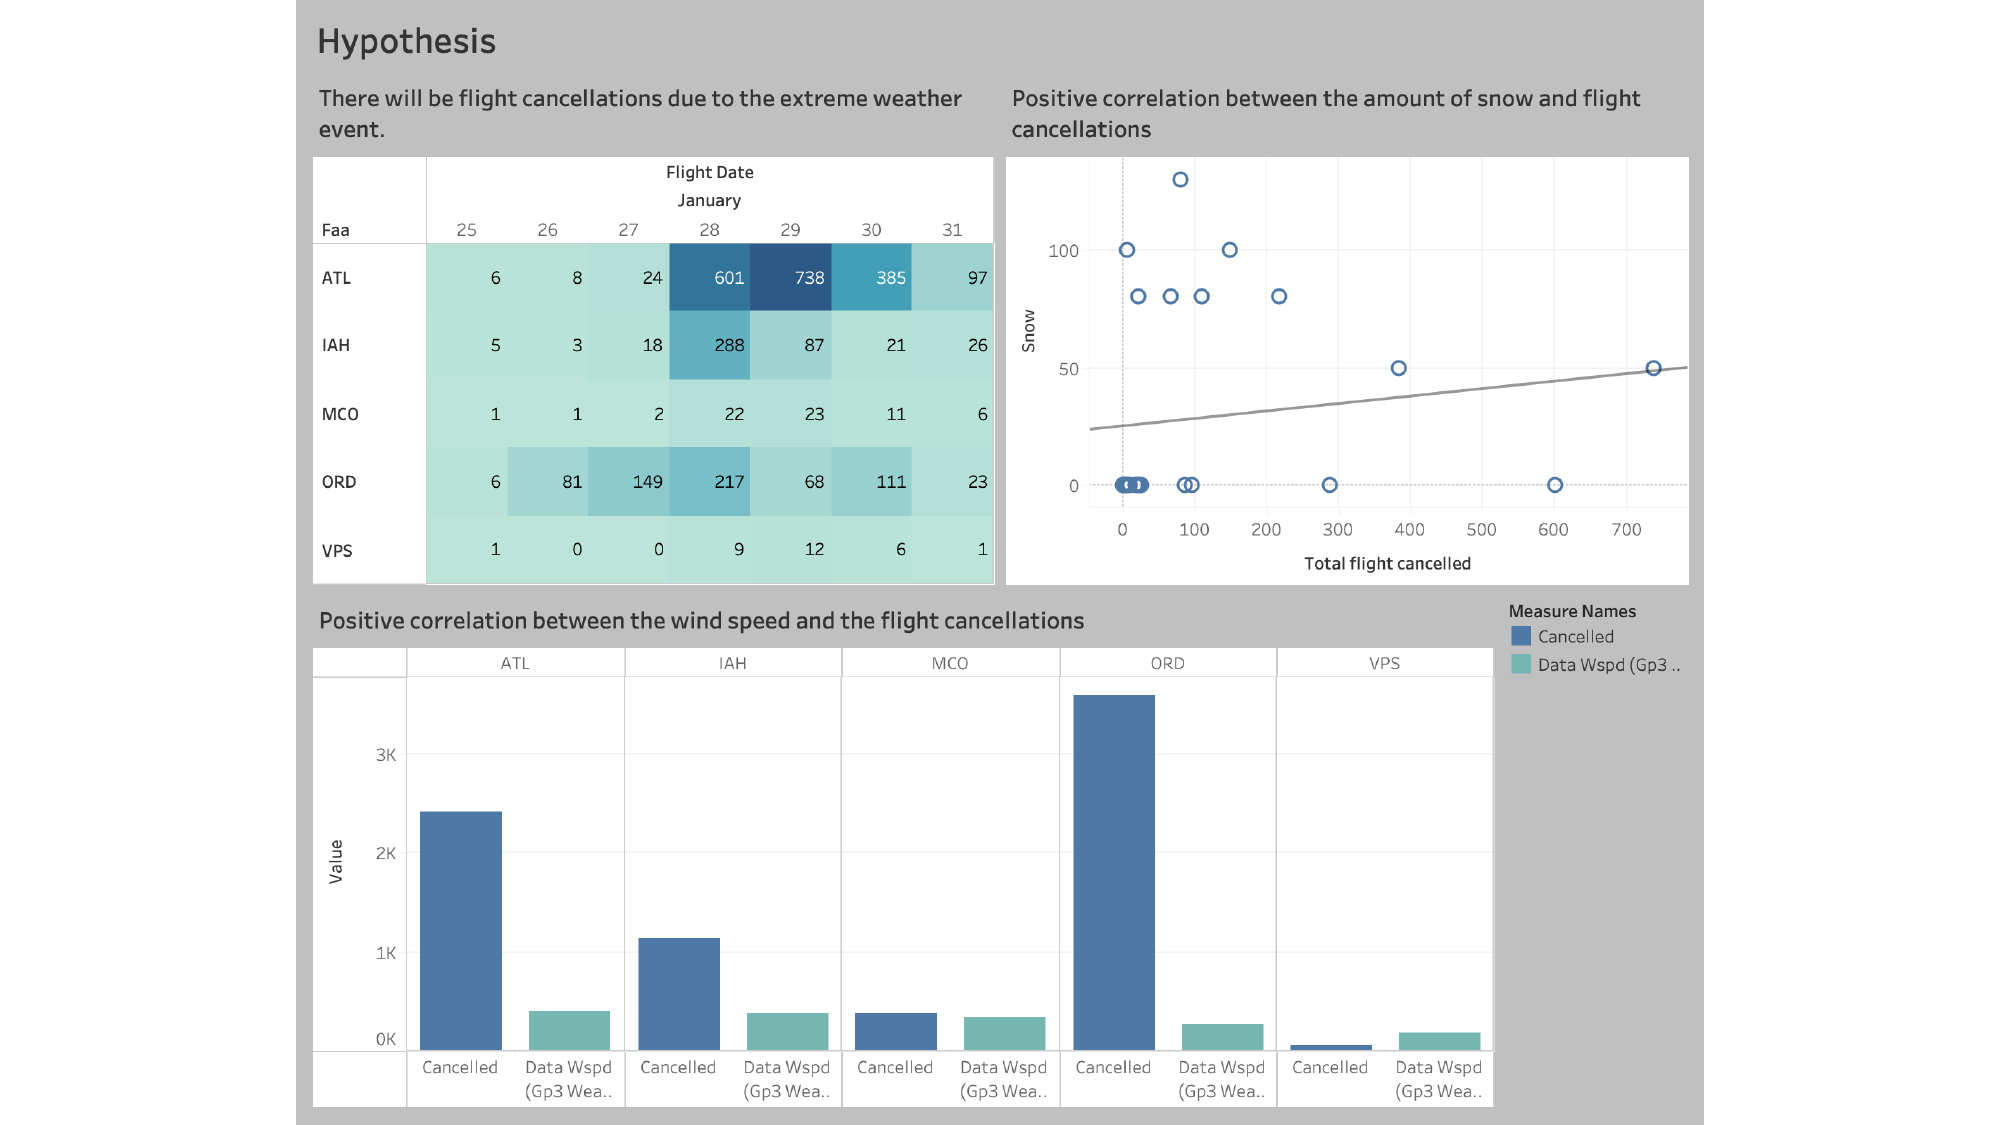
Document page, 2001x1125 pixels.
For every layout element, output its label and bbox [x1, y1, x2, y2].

picture [296, 0, 1704, 1125]
